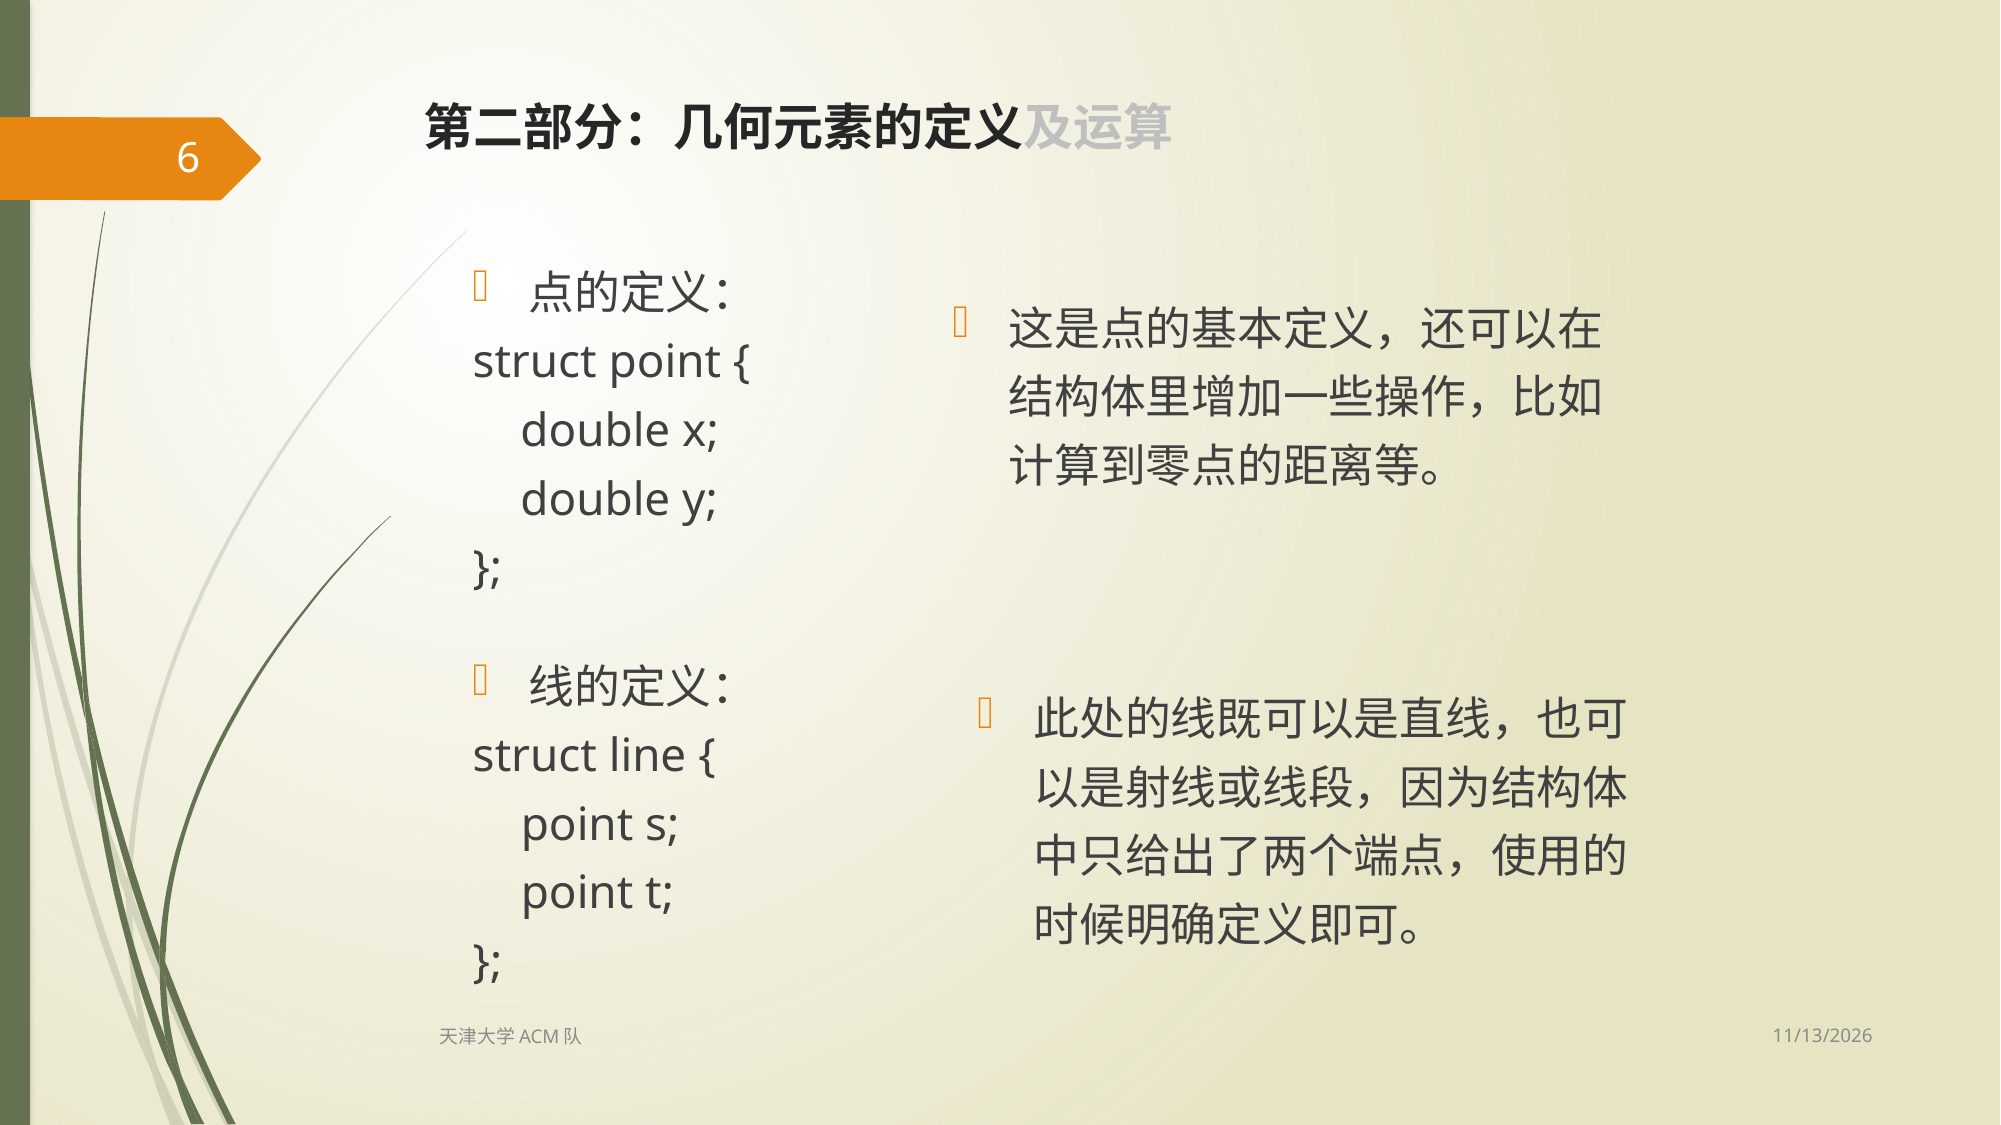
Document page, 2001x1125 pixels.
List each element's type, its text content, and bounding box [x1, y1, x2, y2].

list 此处的线既可以是直线，也可以是射线或线段，因为结构体中只给出了两个端点，使用的时候明确定义即可。 [962, 668, 1675, 1003]
slide_number 6 [87, 129, 216, 190]
list 这是点的基本定义，还可以在结构体里增加一些操作，比如计算到零点的距离等。 [937, 278, 1650, 528]
footer 天津大学ACM队 [424, 1006, 1675, 1067]
text_box 线的定义： struct line { point s; point t; }; [457, 636, 892, 1003]
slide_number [1699, 1005, 1888, 1067]
title 第二部分：几何元素的定义及运算 [408, 88, 1870, 205]
text_box 点的定义： struct point { double x; double y; }; [457, 242, 892, 609]
